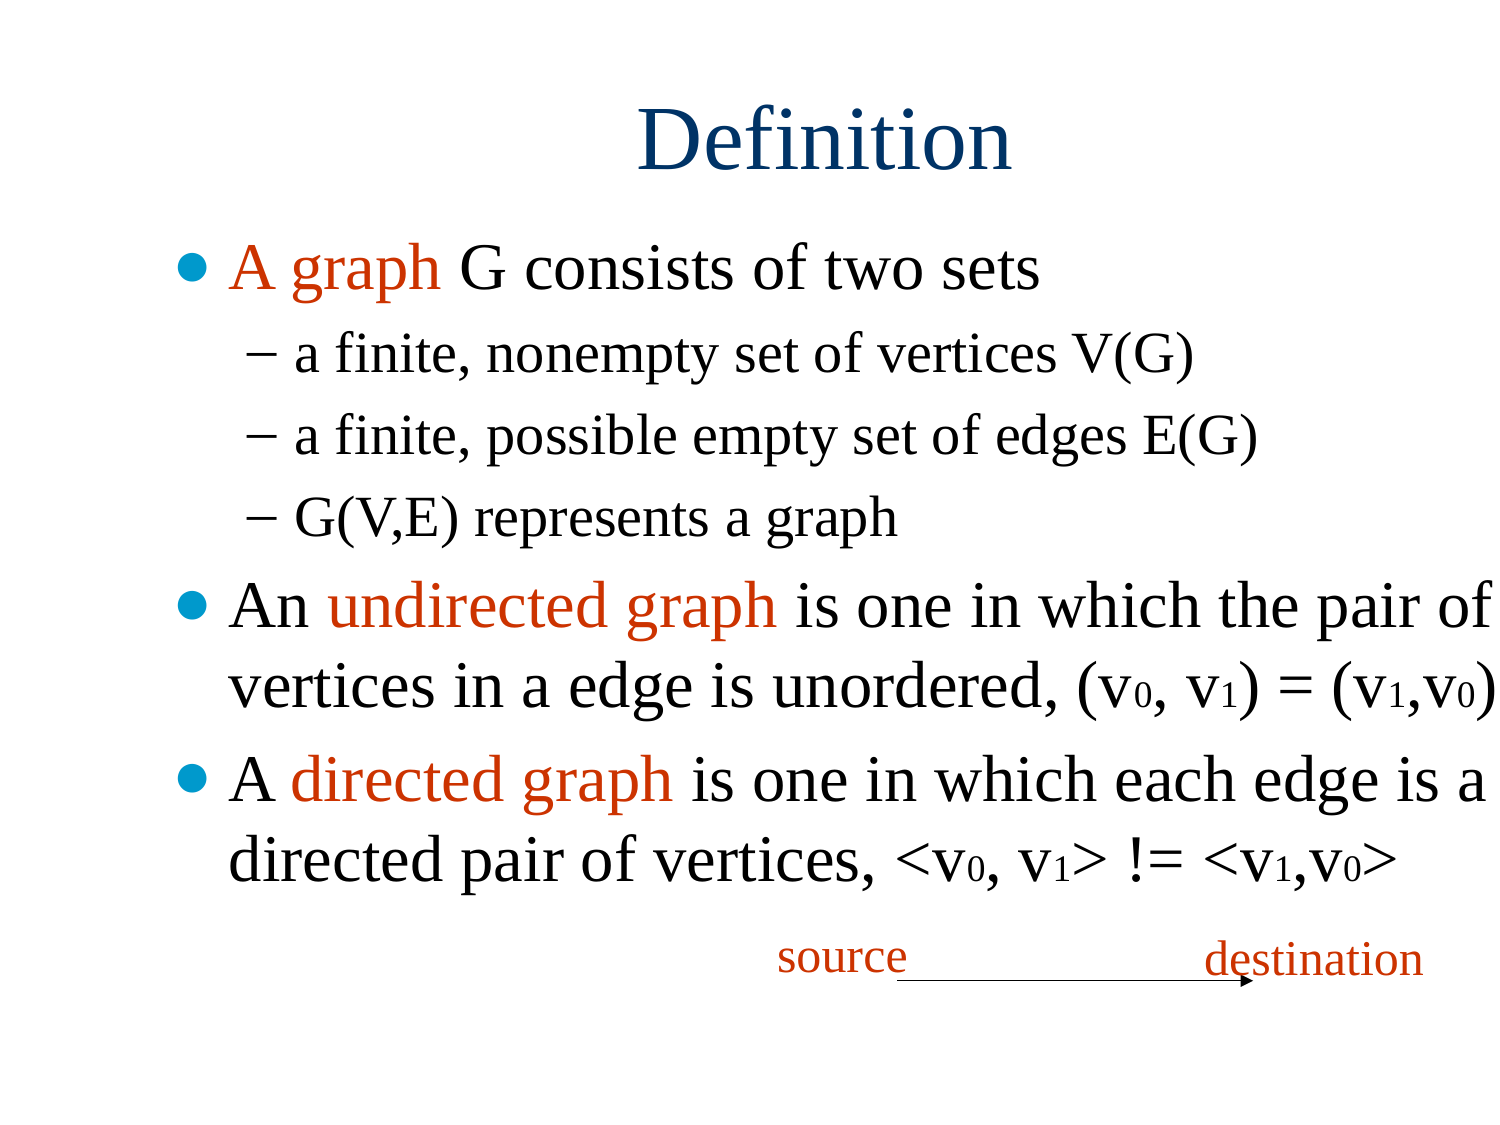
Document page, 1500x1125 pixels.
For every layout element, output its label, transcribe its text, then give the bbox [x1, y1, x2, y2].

text_box destination [1182, 917, 1447, 993]
text_box A graph G consists of two sets a finite, nonempty set of vertices V(G) a finite, possible empty set of edges E(G) G(V,E) represents a graph An undirected graph is one in which the pair of vertices in a edge is unordered, (v0, v1) = (v1,v0) A directed graph is one in which each edge is a directed pair of vertices, <v0, v1> != <v1,v0> [157, 215, 1500, 891]
text_box source [742, 914, 942, 990]
text_box Definition [151, 39, 1500, 227]
